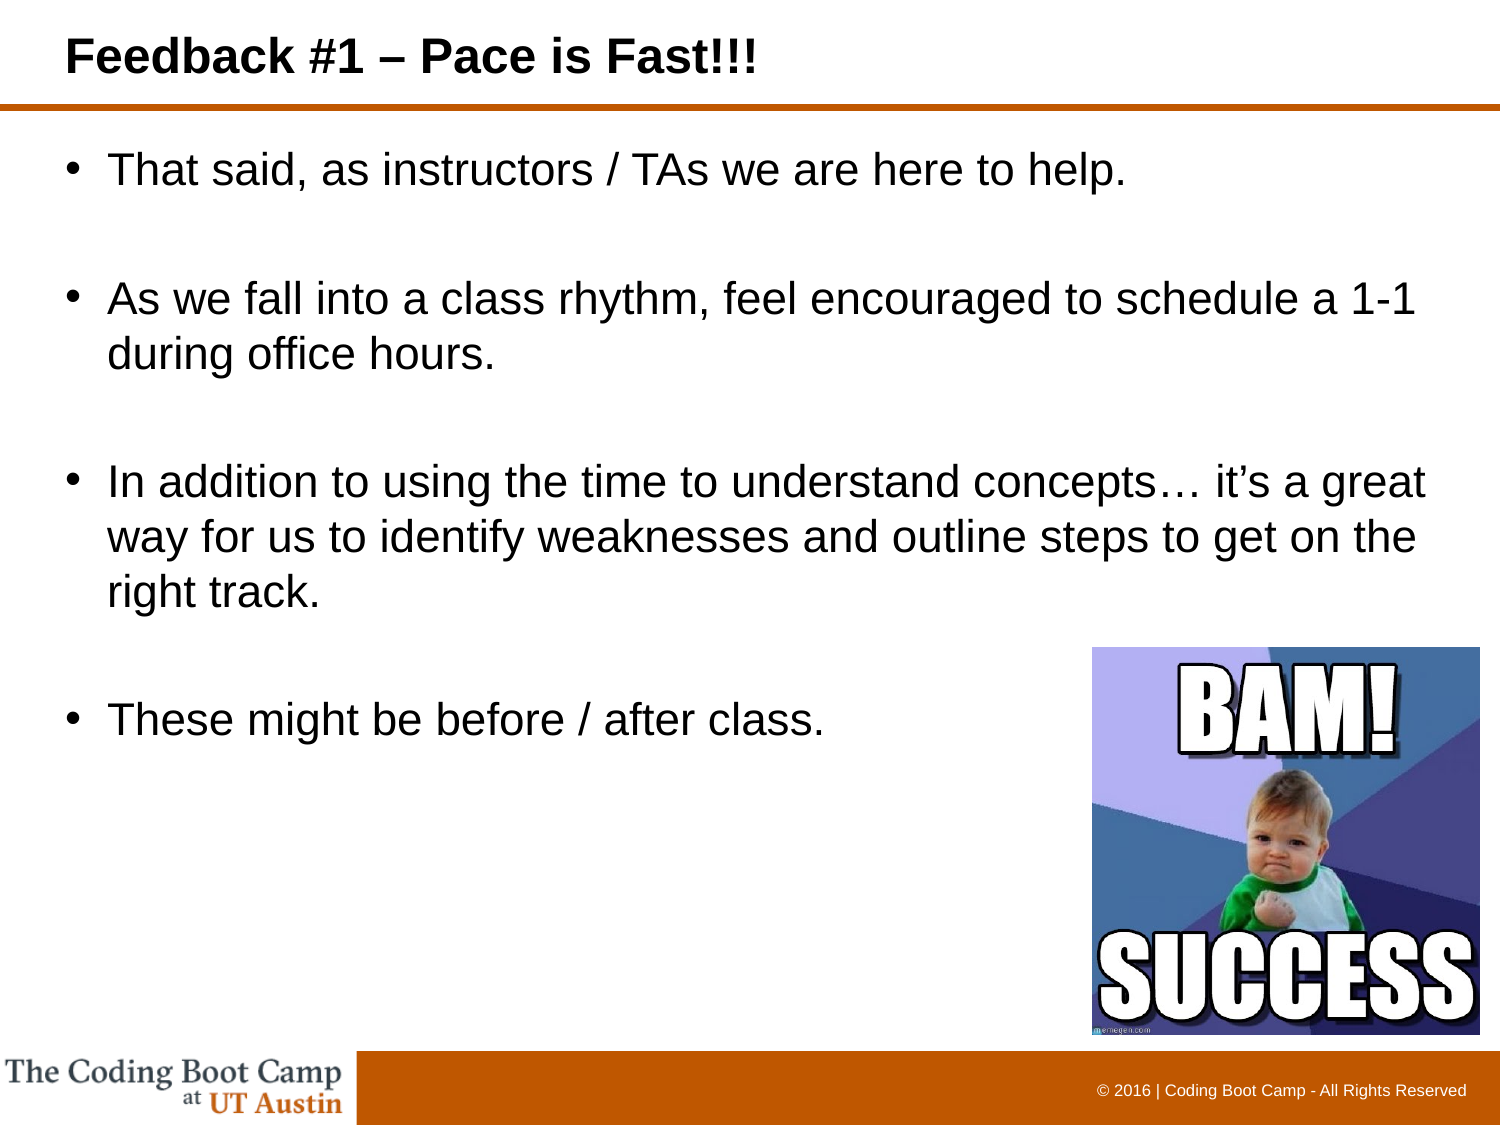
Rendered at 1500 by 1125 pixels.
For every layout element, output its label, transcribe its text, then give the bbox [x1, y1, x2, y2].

text_box Feedback #1 – Pace is Fast!!! [50, 16, 1150, 91]
picture [1092, 647, 1480, 1035]
picture [0, 1050, 357, 1125]
text_box That said, as instructors / TAs we are here to help. As we fall into a class rhythm, feel encouraged to schedule a 1-1 during office hours. In addition to using the time to understand concepts… it’s a great way for us to identify weaknesses and outline steps to get on the right track. These might be before / after class. [49, 125, 1484, 1035]
